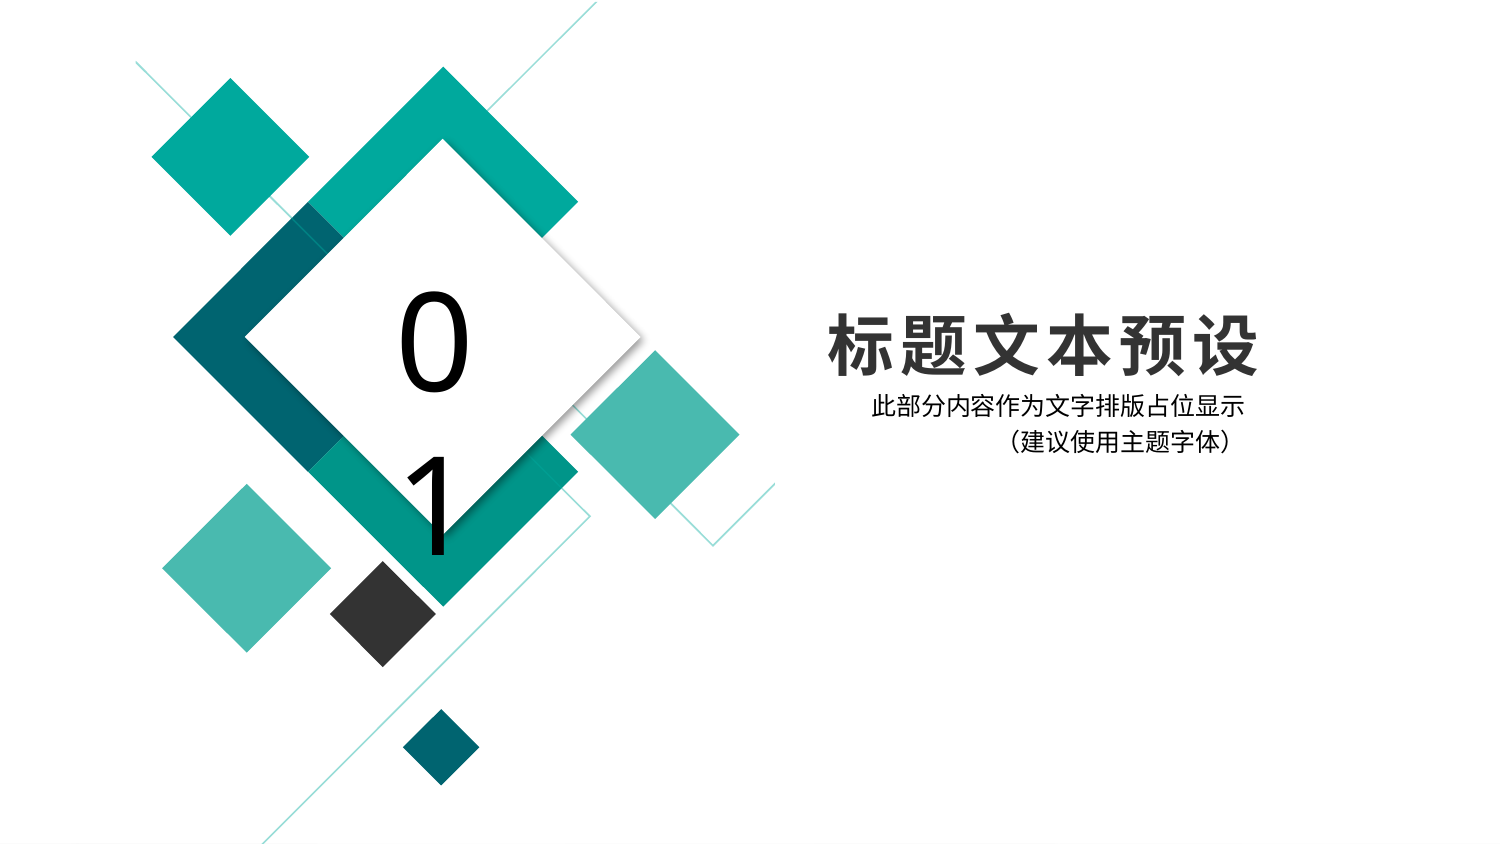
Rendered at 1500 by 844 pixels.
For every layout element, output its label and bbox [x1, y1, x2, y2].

text_box [135, 1, 776, 844]
text_box [812, 296, 1500, 463]
